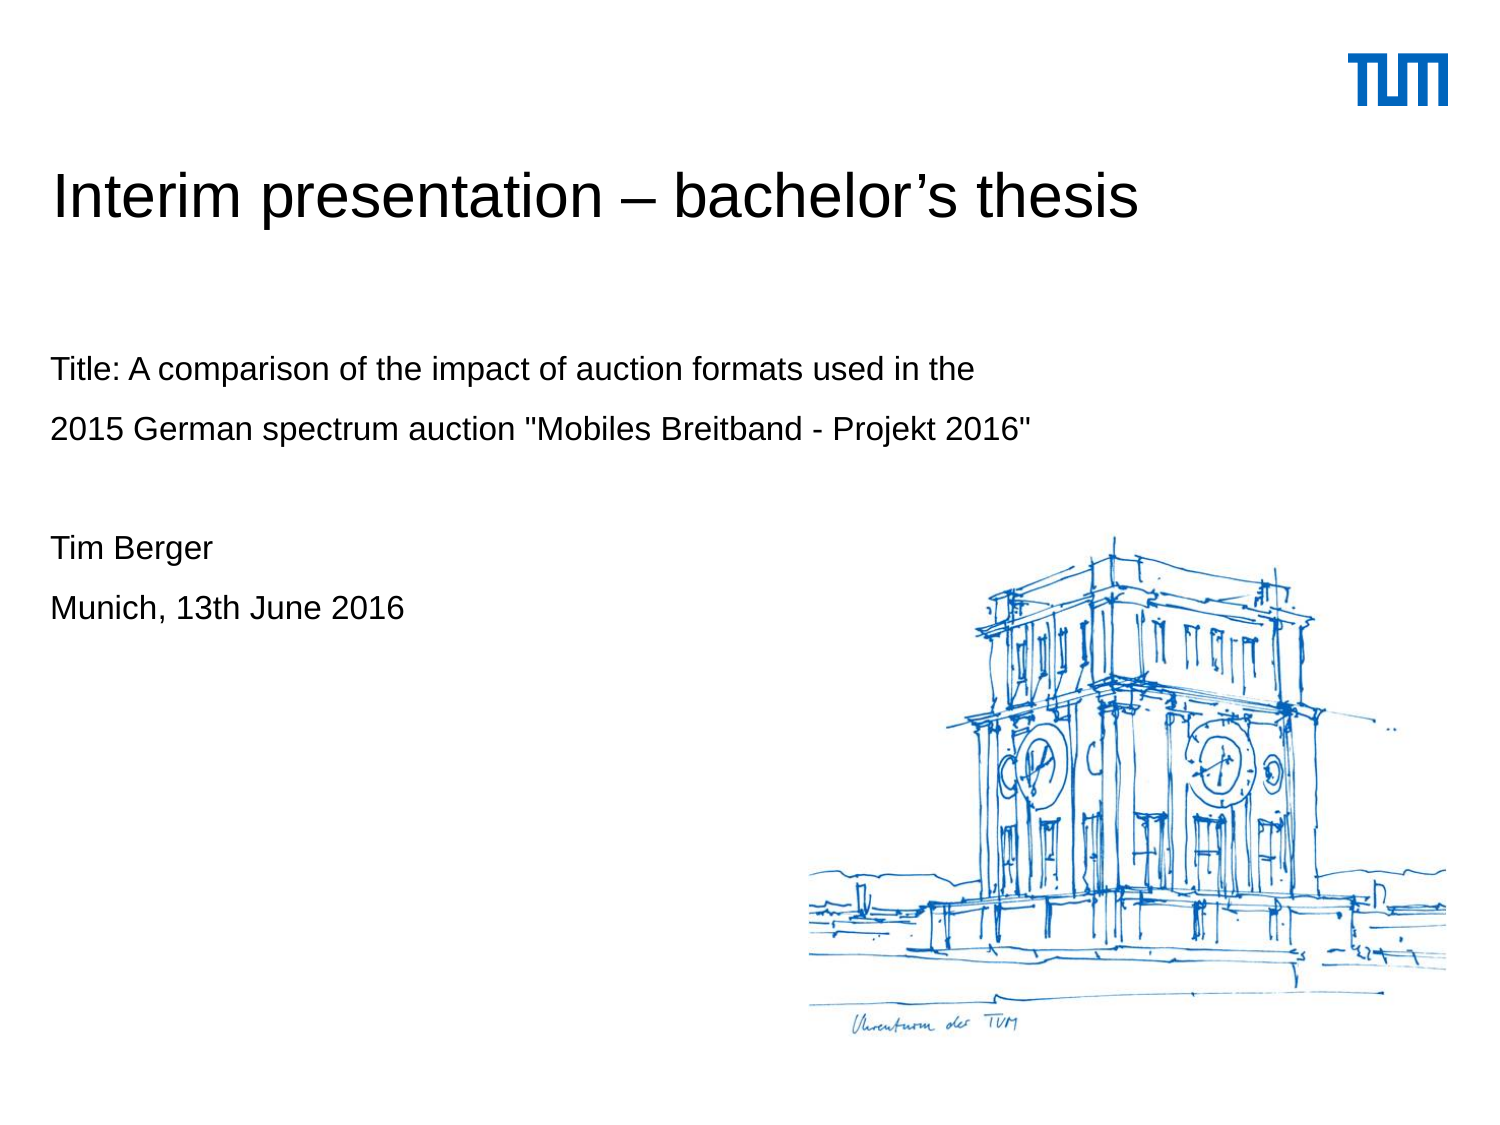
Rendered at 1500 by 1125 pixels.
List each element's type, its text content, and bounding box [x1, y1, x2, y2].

title Interim presentation – bachelor’s thesis [52, 162, 1449, 298]
picture [807, 500, 1447, 1059]
list Title: A comparison of the impact of auction formats used in the 2015 German spectrum auction "Mobiles Breitband - Projekt 2016" Tim Berger Munich, 13th June 2016 [49, 326, 1447, 536]
